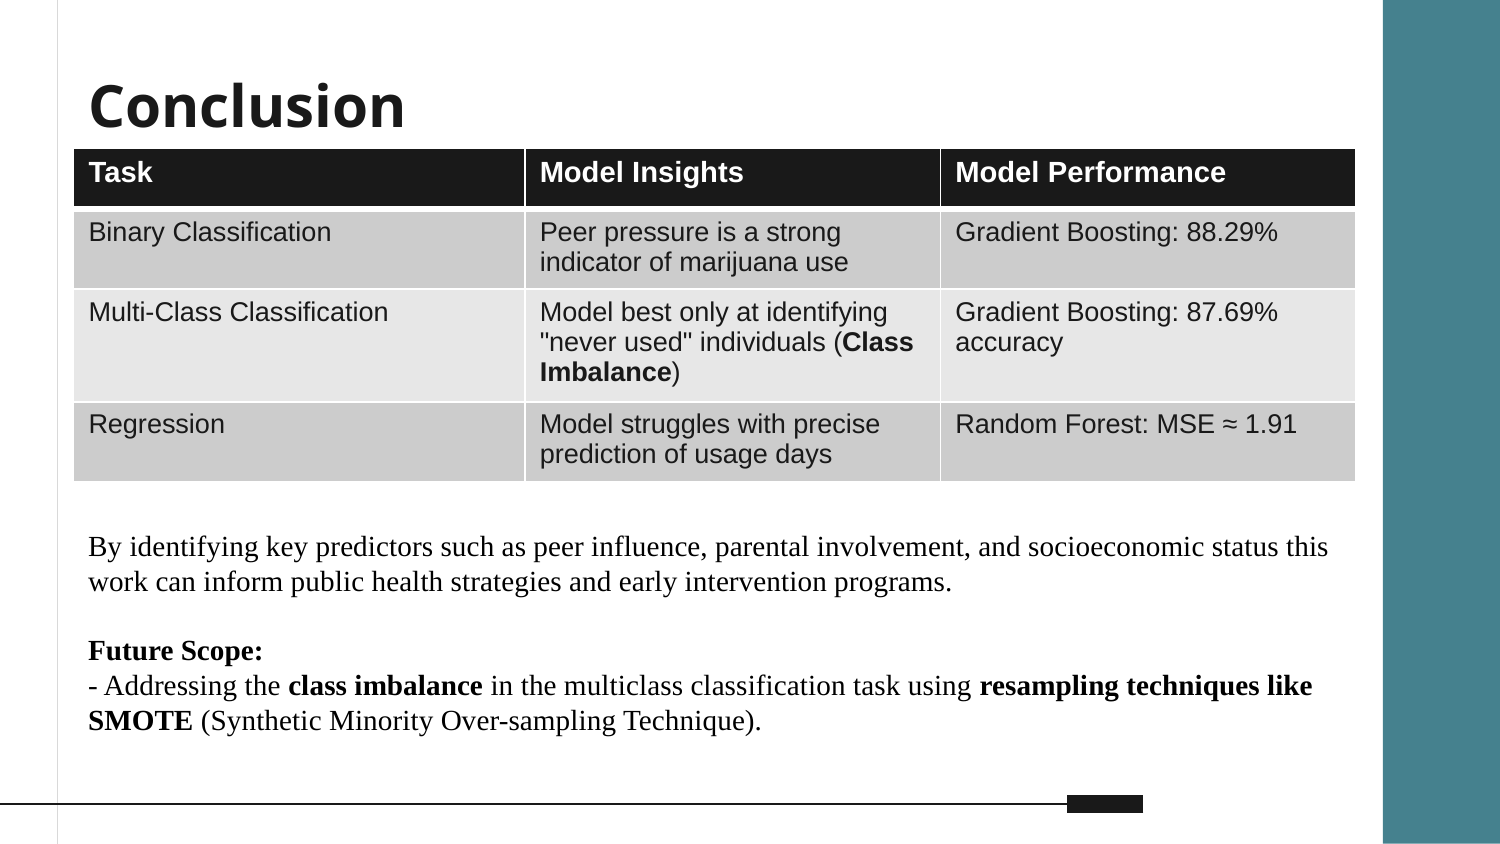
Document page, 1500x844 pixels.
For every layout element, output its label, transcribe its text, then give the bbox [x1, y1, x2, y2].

table_cell Peer pressure is a strong indicator of marijuana use [526, 212, 940, 288]
table_header Model Insights [526, 149, 940, 206]
table_cell Gradient Boosting: 87.69% accuracy [941, 290, 1355, 401]
table_cell Binary Classification [74, 212, 524, 288]
table_header Task [74, 149, 524, 206]
table_cell Model struggles with precise prediction of usage days [526, 403, 940, 481]
table_cell Model best only at identifying "never used" individuals (Class Imbalance) [526, 290, 940, 401]
text_box By identifying key predictors such as peer influence, parental involvement, and socioeconomic status this work can inform public health strategies and early intervention programs. Future Scope: - Addressing the class imbalance in the multiclass classification task using resampling techniques like SMOTE (Synthetic Minority Over-sampling Technique). [73, 519, 1357, 744]
title Conclusion [73, 54, 1236, 148]
table_header Model Performance [941, 149, 1355, 206]
table_cell Random Forest: MSE ≈ 1.91 [941, 403, 1355, 481]
table_cell Gradient Boosting: 88.29% [941, 212, 1355, 288]
table_cell Multi-Class Classification [74, 290, 524, 401]
table_cell Regression [74, 403, 524, 481]
